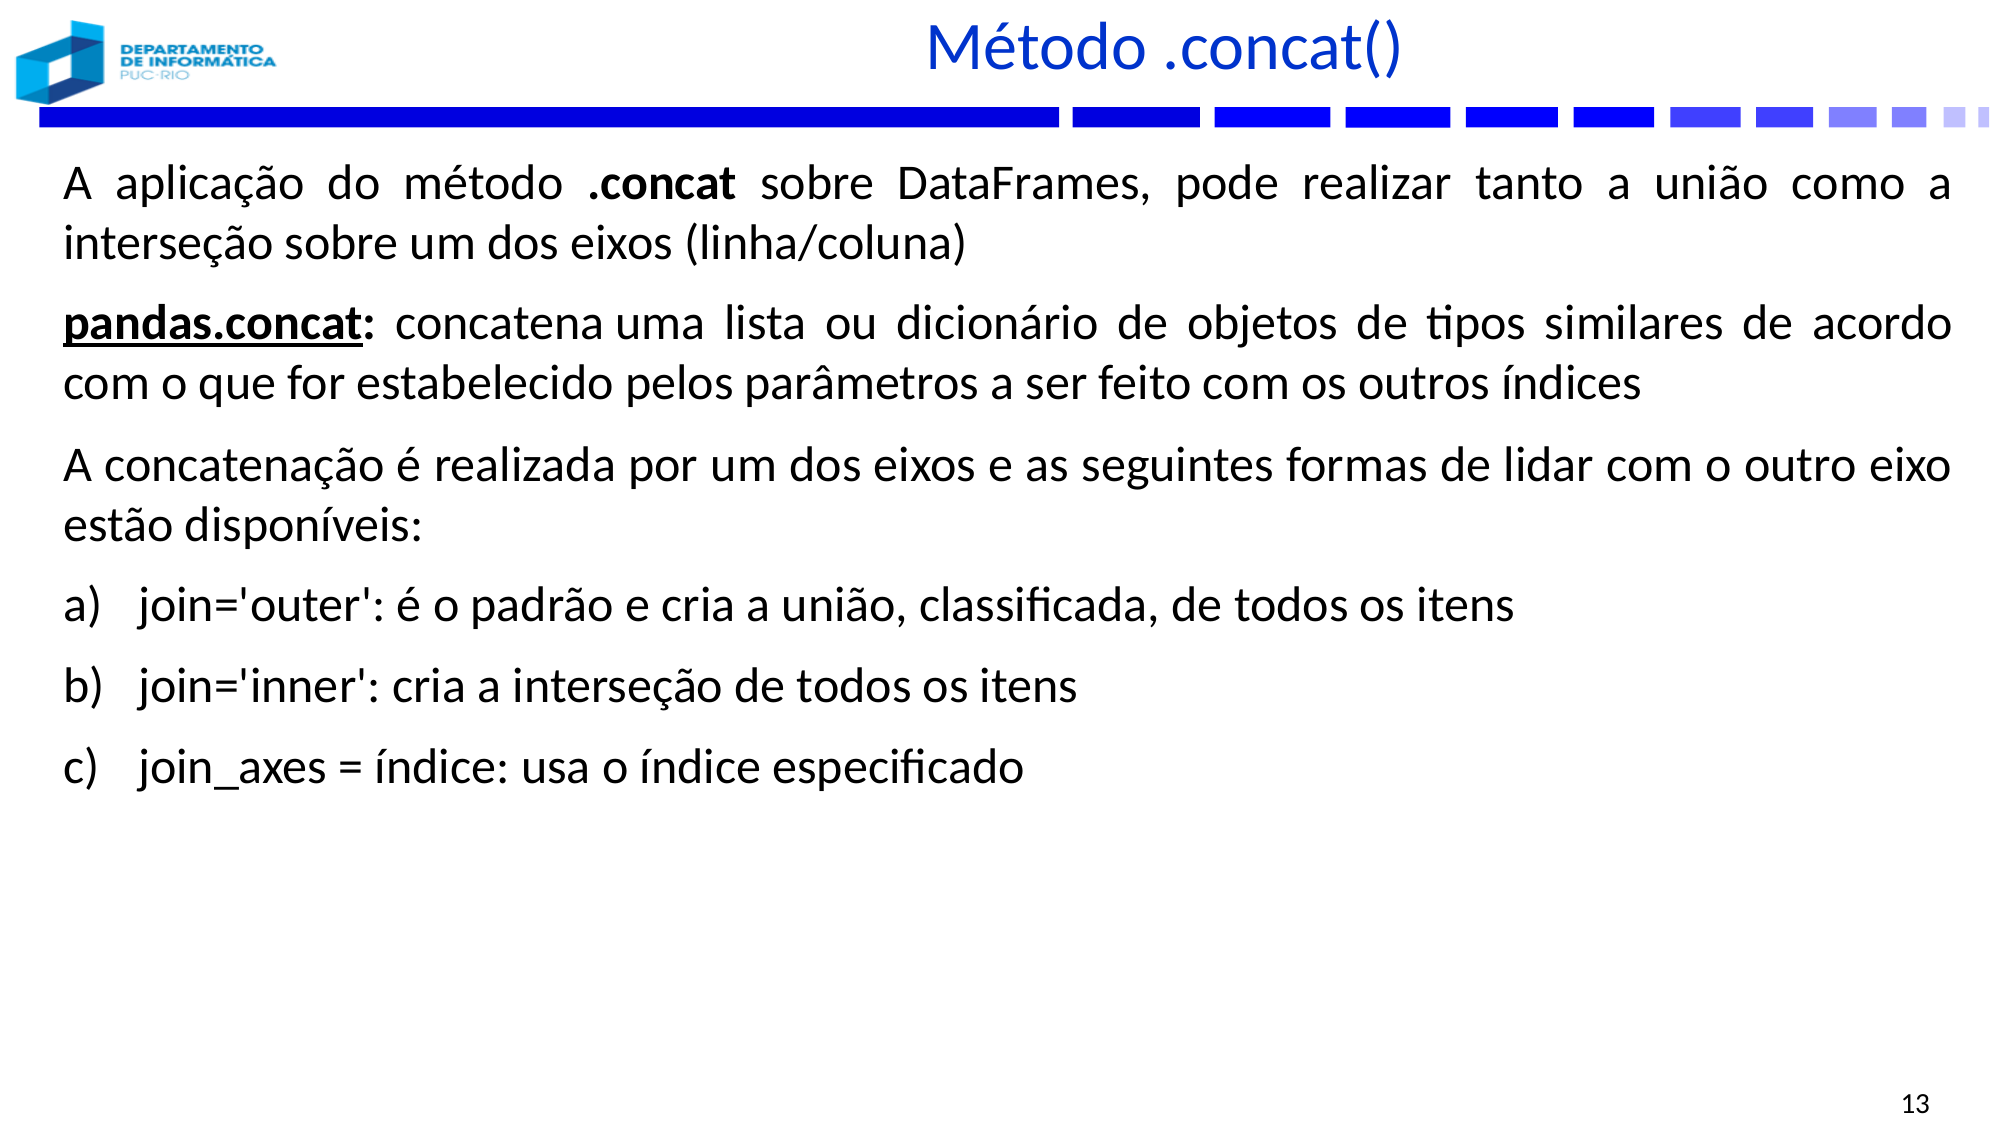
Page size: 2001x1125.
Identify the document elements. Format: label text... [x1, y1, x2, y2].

title Método .concat() [385, 9, 1945, 90]
list A aplicação do método .concat sobre DataFrames, pode realizar tanto a união como a interseção sobre um dos eixos (linha/coluna) pandas.concat: concatena uma lista ou dicionário de objetos de tipos similares de acordo com o que for estabelecido pelos parâmetros a ser feito com os outros índices A concatenação é realizada por um dos eixos e as seguintes formas de lidar com o outro eixo estão disponíveis: join='outer': é o padrão e cria a união, classificada, de todos os itens join='inner': cria a interseção de todos os itens join_axes = índice: usa o índice especificado [48, 141, 1969, 1086]
slide_number 13 [1478, 1085, 1945, 1118]
picture [12, 19, 280, 107]
